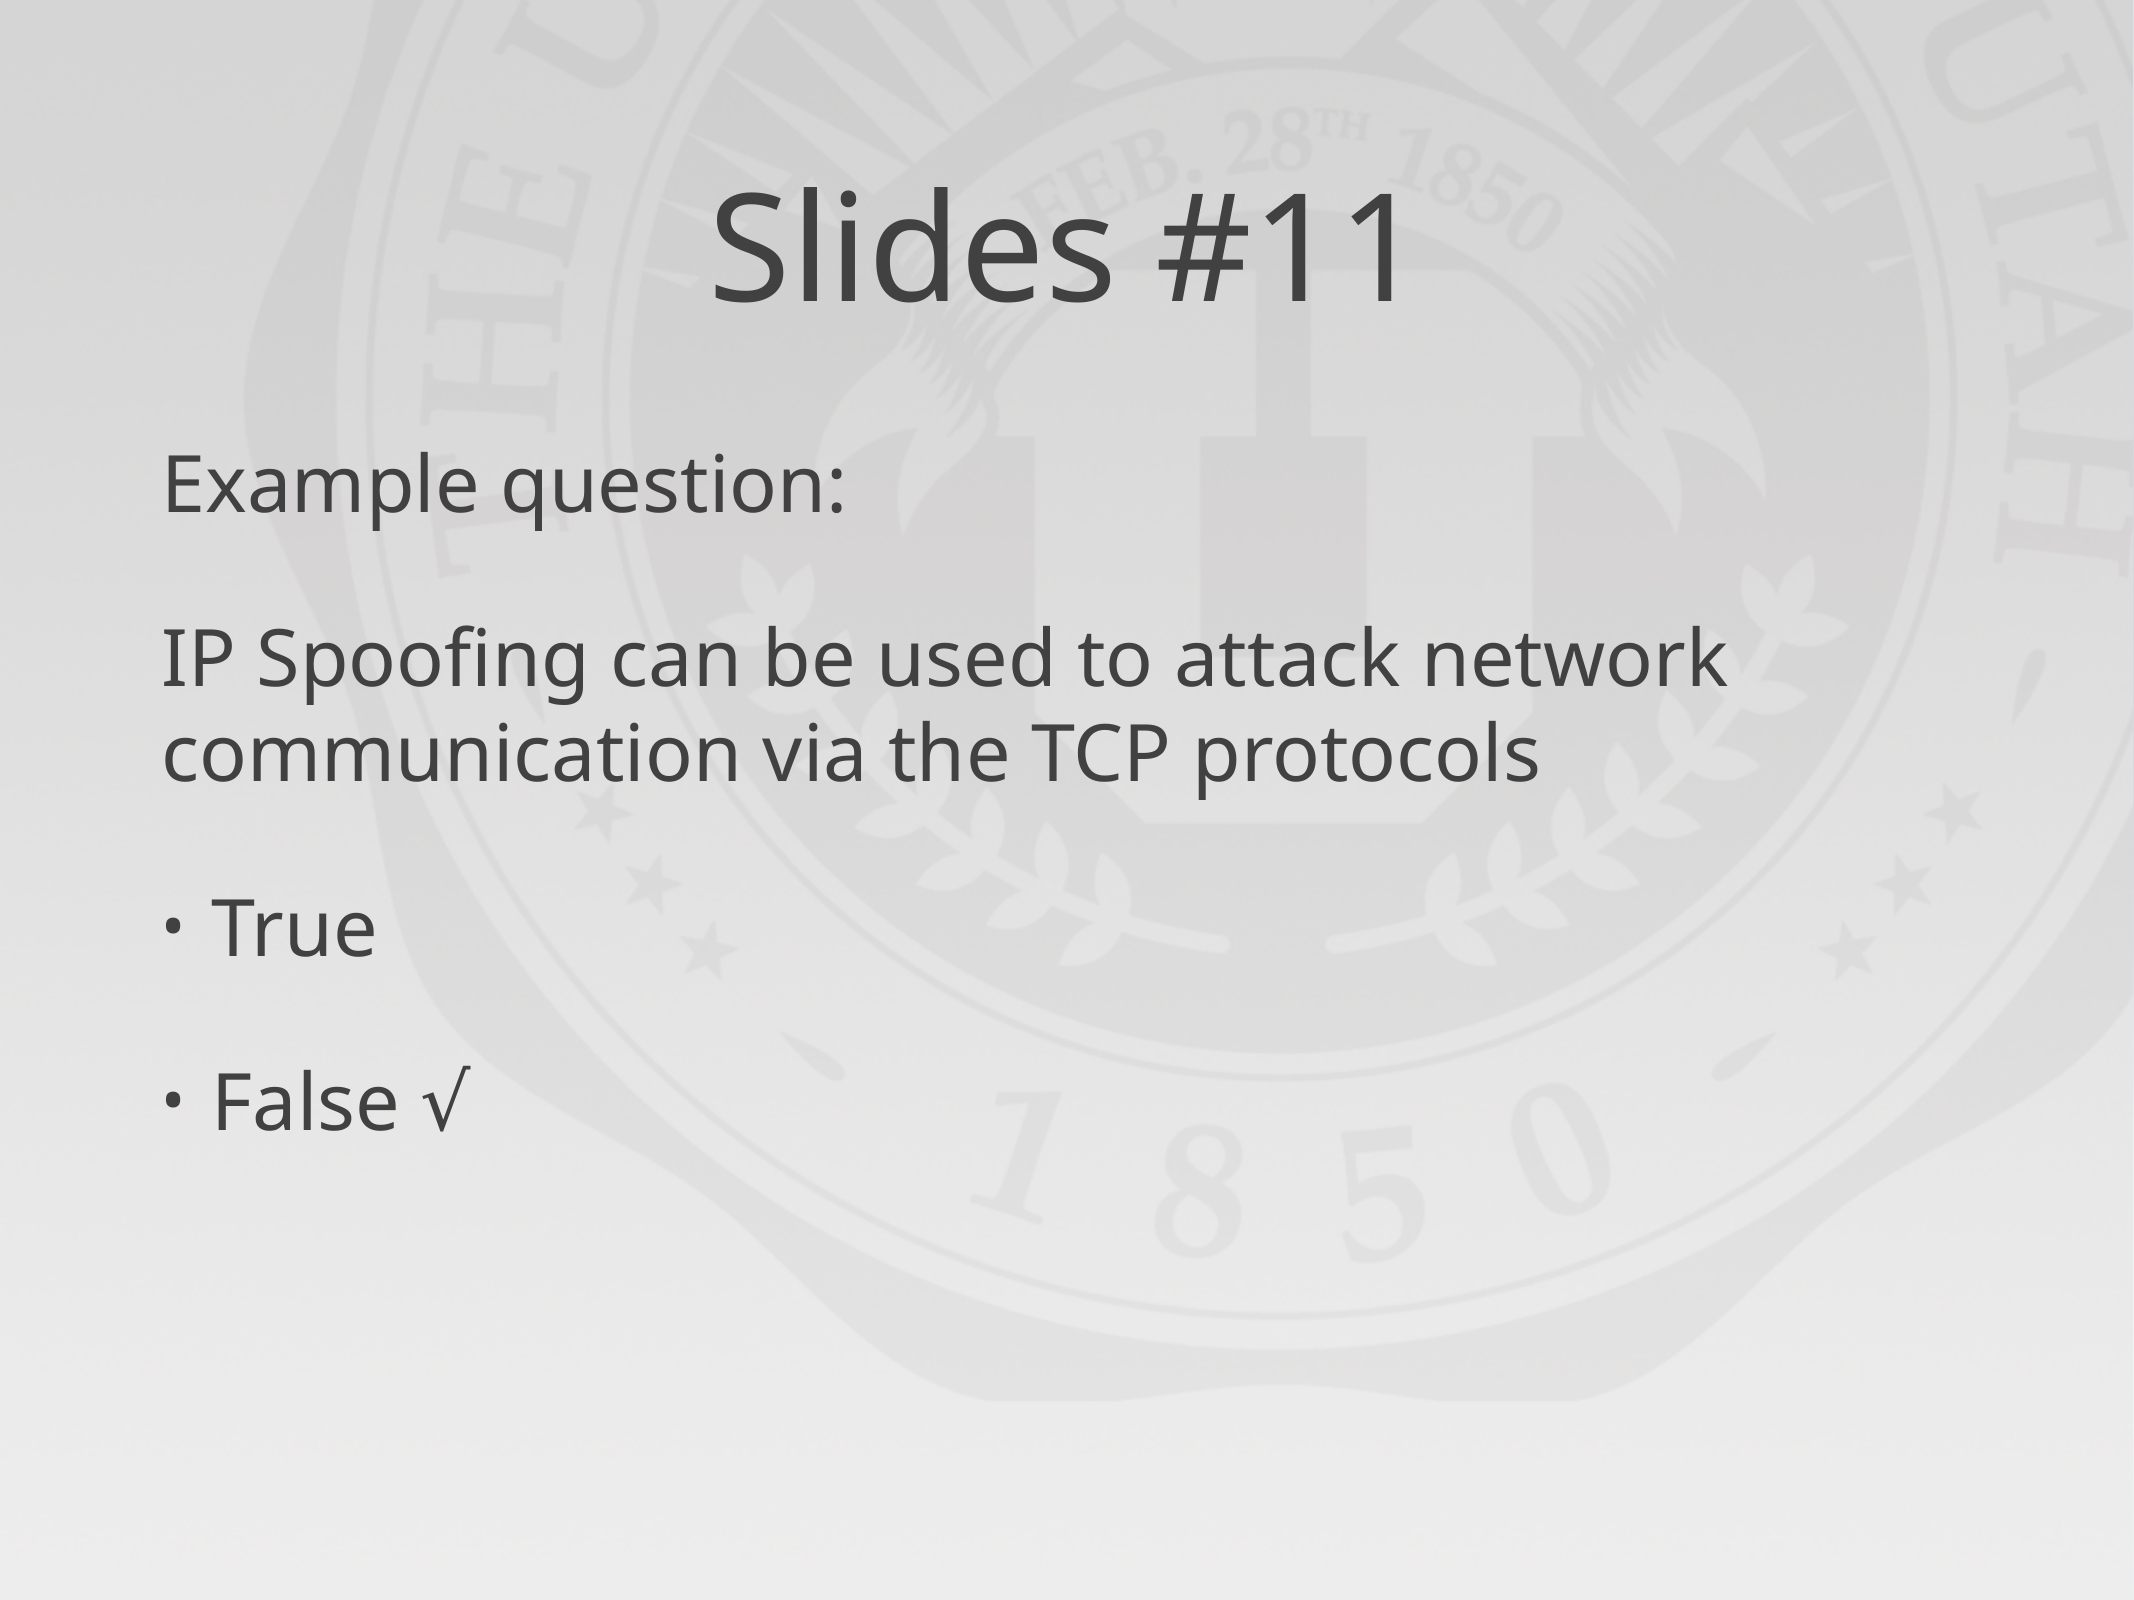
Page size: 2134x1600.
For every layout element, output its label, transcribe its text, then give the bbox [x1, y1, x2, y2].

picture [0, 0, 2134, 1600]
title Slides #11 [58, 41, 2075, 442]
list Example question: IP Spoofing can be used to attack network communication via the TCP protocols True False √ [146, 426, 1987, 1442]
